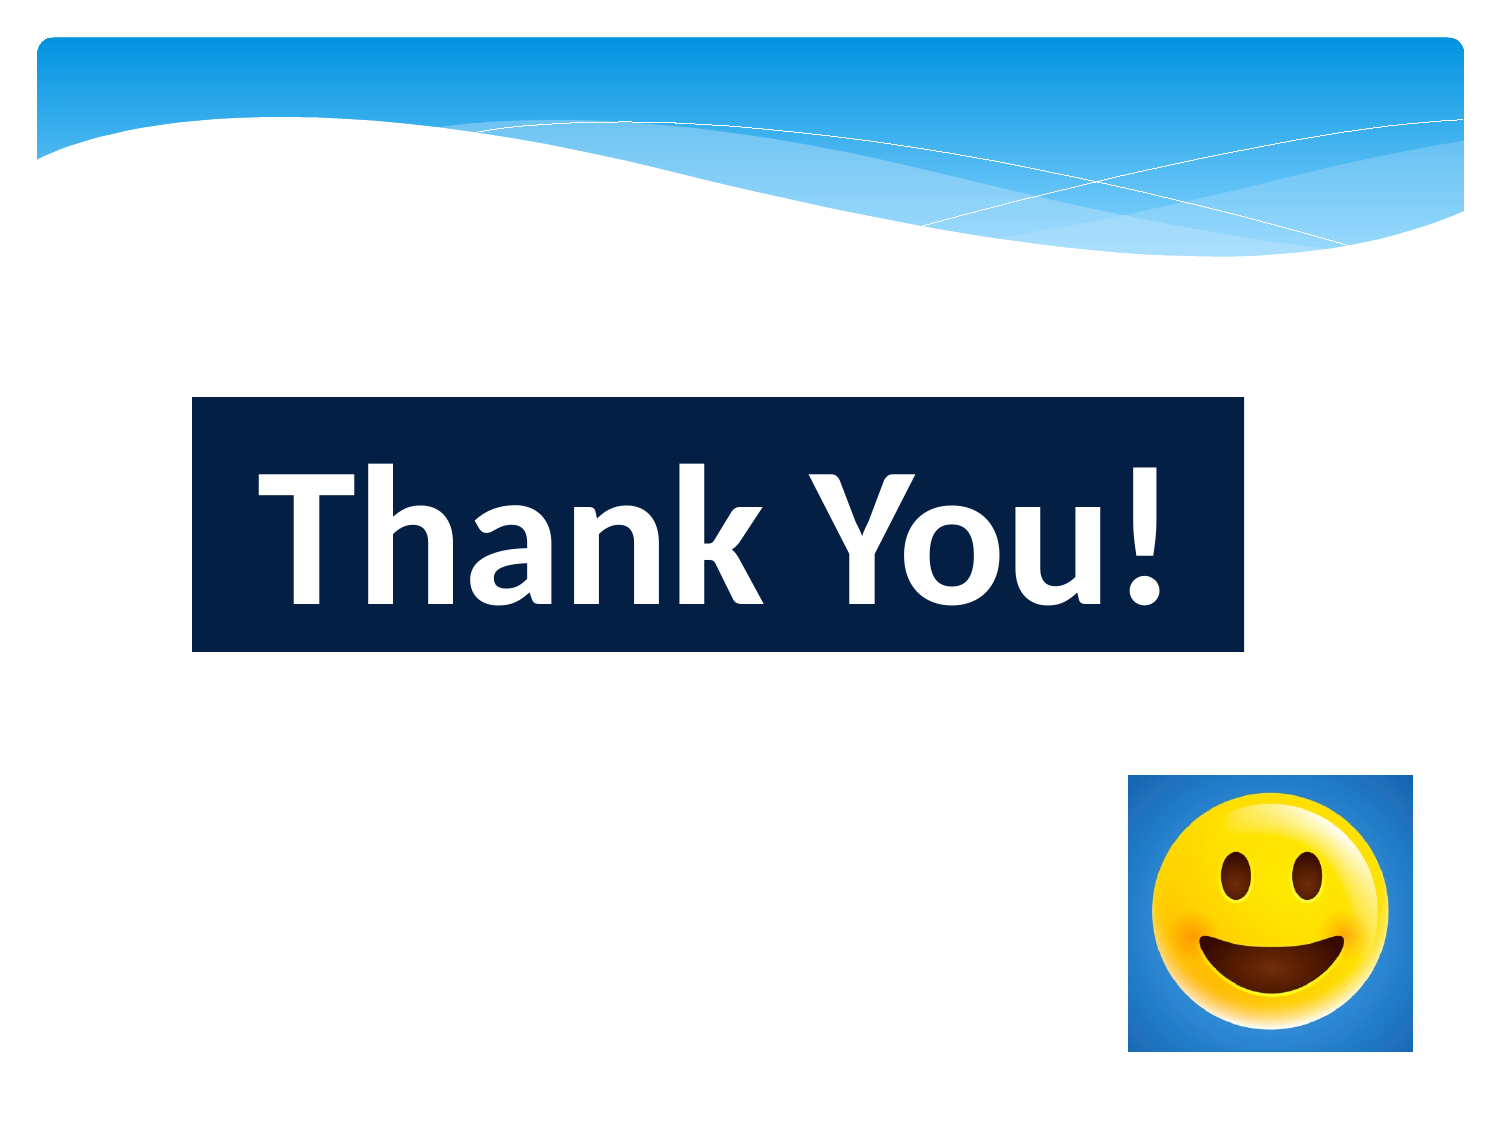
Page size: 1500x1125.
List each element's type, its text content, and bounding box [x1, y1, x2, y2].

picture [1127, 774, 1414, 1052]
text_box Thank You! [192, 397, 1245, 652]
